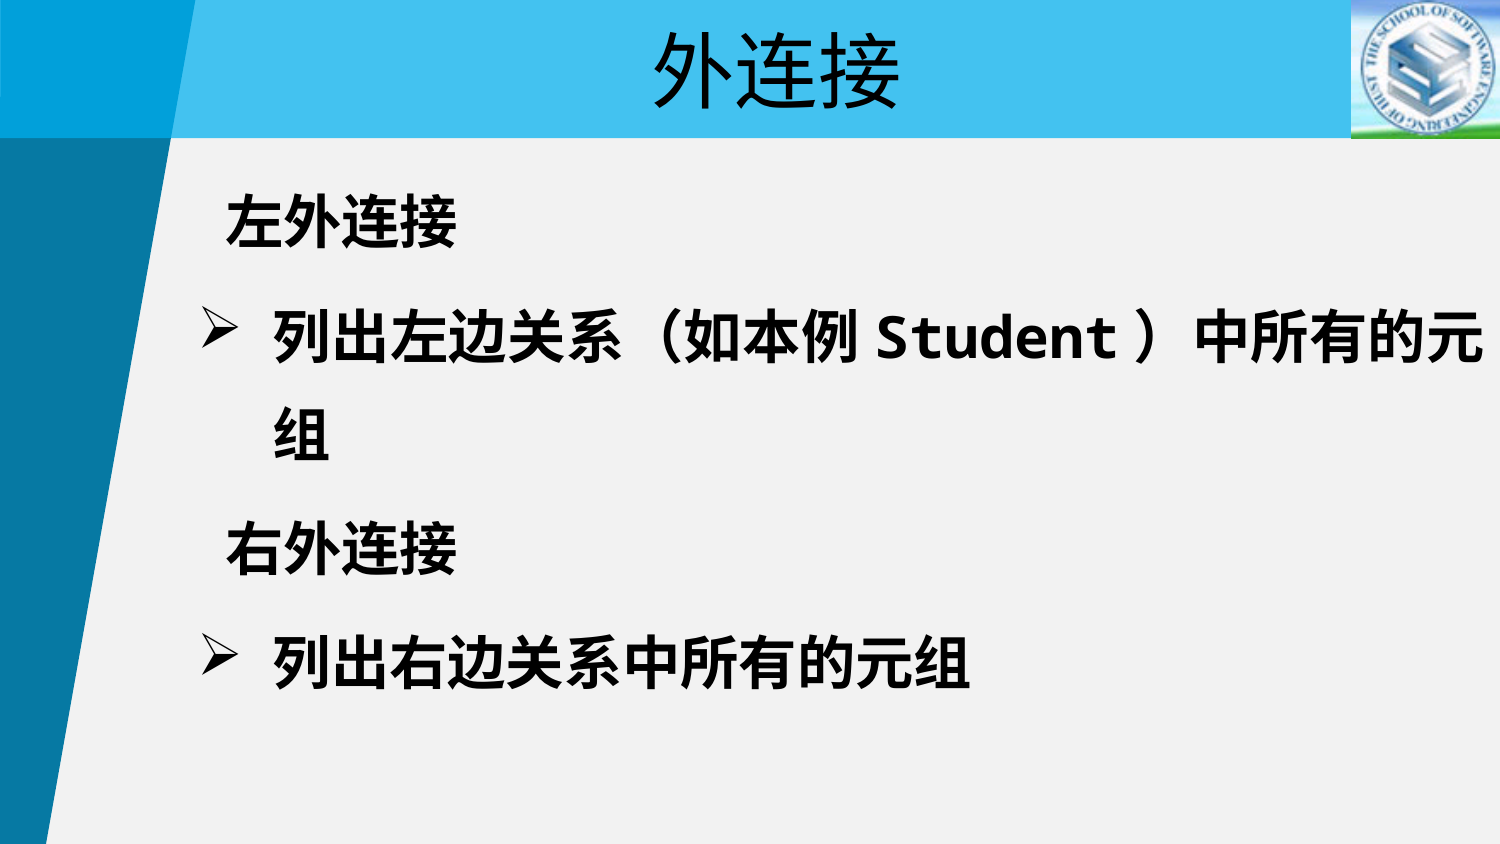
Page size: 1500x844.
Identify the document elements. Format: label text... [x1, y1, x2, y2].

list 左外连接 列出左边关系（如本例Student）中所有的元组 右外连接 列出右边关系中所有的元组 [183, 150, 1500, 788]
text_box 外连接 [200, 0, 1353, 139]
picture [1353, 0, 1500, 139]
